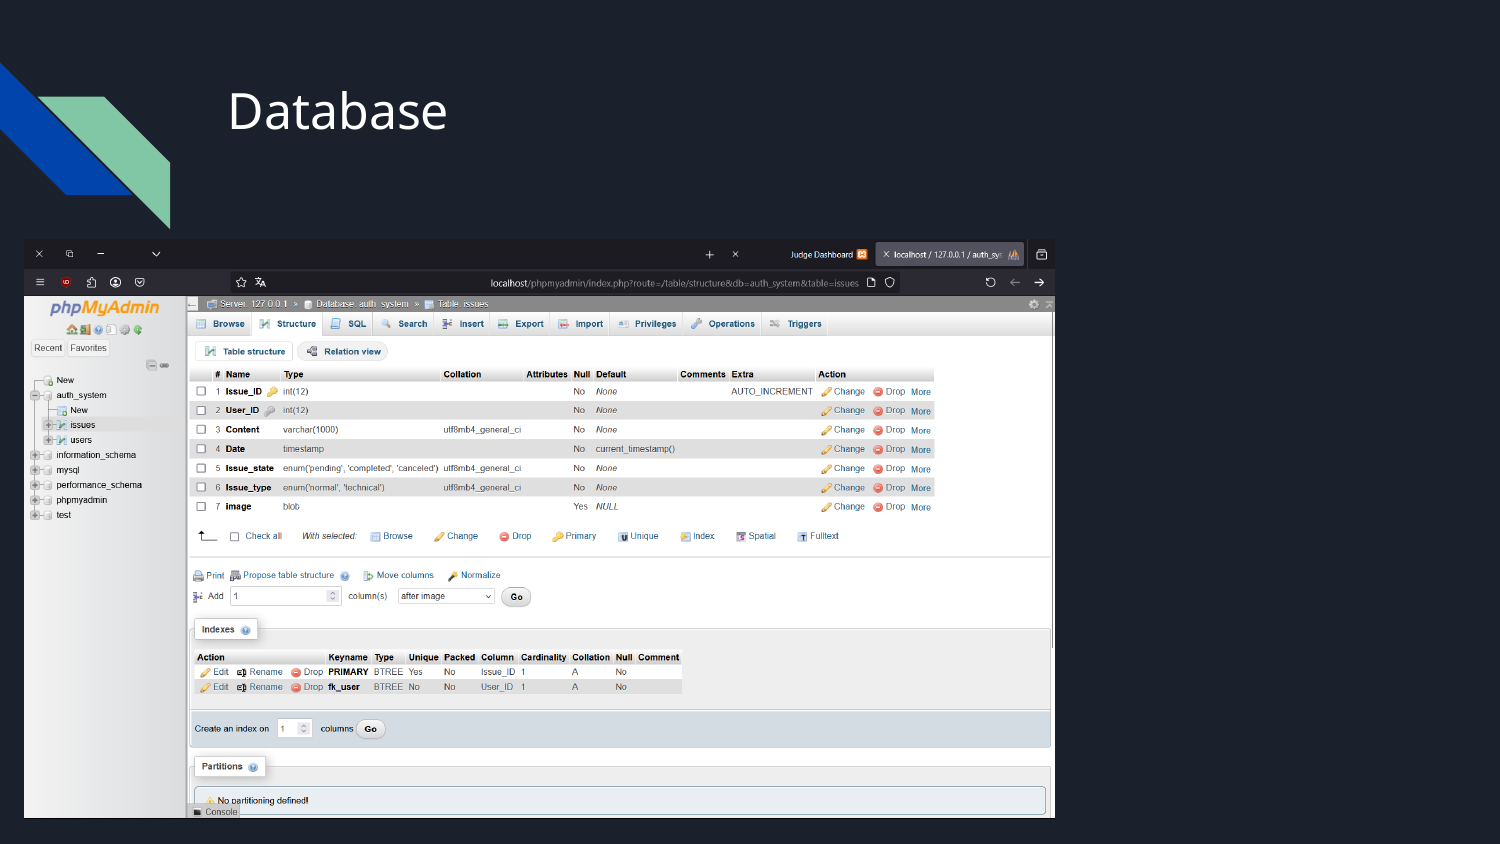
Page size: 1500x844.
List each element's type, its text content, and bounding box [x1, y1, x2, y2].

picture [24, 239, 1055, 819]
title Database [212, 64, 1368, 215]
